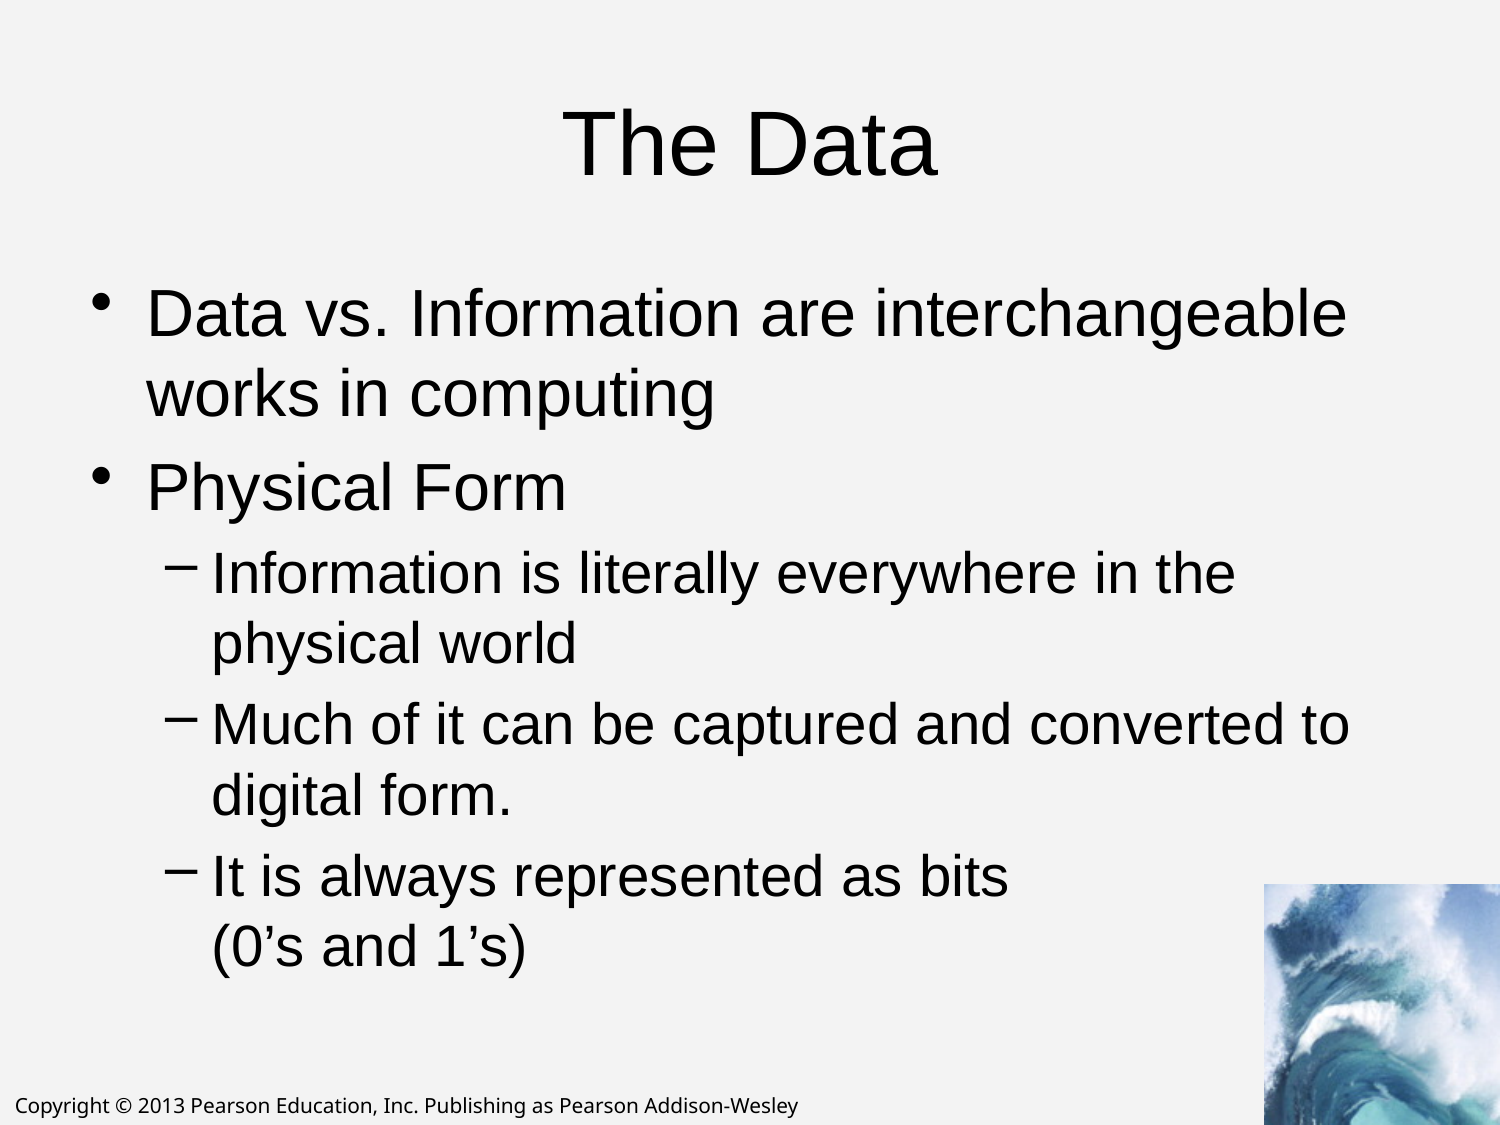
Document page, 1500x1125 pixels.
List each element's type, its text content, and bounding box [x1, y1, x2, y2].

picture [1264, 884, 1500, 1125]
list Data vs. Information are interchangeable works in computing Physical Form Information is literally everywhere in the physical world Much of it can be captured and converted to digital form. It is always represented as bits (0’s and 1’s) [74, 262, 1426, 1006]
title The Data [74, 44, 1426, 233]
